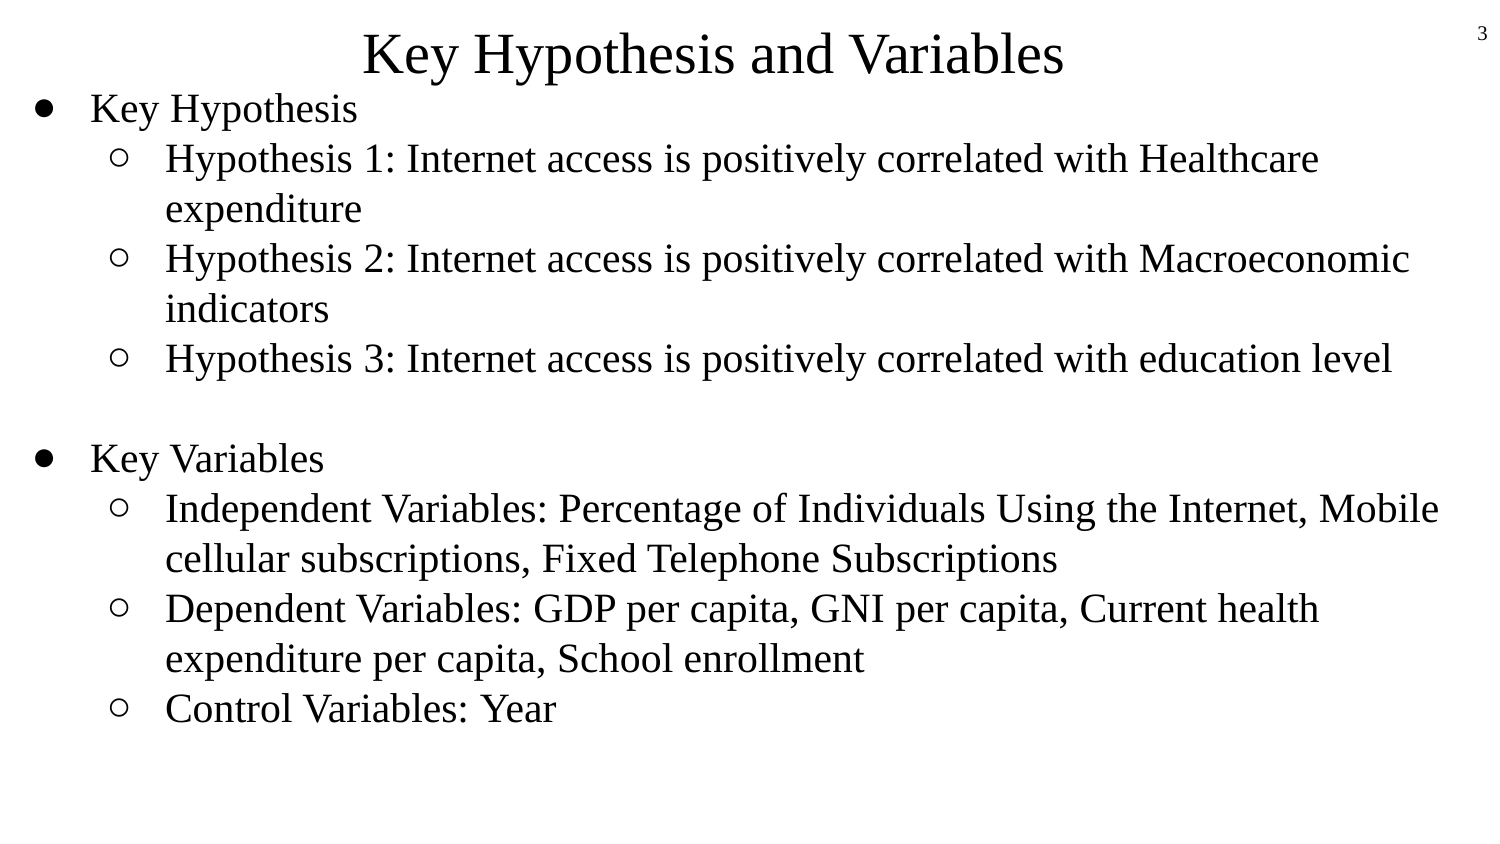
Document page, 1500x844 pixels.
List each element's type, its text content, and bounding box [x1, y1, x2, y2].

list Key Hypothesis Hypothesis 1: Internet access is positively correlated with Healthcare expenditure Hypothesis 2: Internet access is positively correlated with Macroeconomic indicators Hypothesis 3: Internet access is positively correlated with education level Key Variables Independent Variables: Percentage of Individuals Using the Internet, Mobile cellular subscriptions, Fixed Telephone Subscriptions Dependent Variables: GDP per capita, GNI per capita, Current health expenditure per capita, School enrollment Control Variables: Year [0, 66, 1500, 796]
slide_number ‹#› [1412, 0, 1500, 65]
title Key Hypothesis and Variables [15, 0, 1413, 66]
